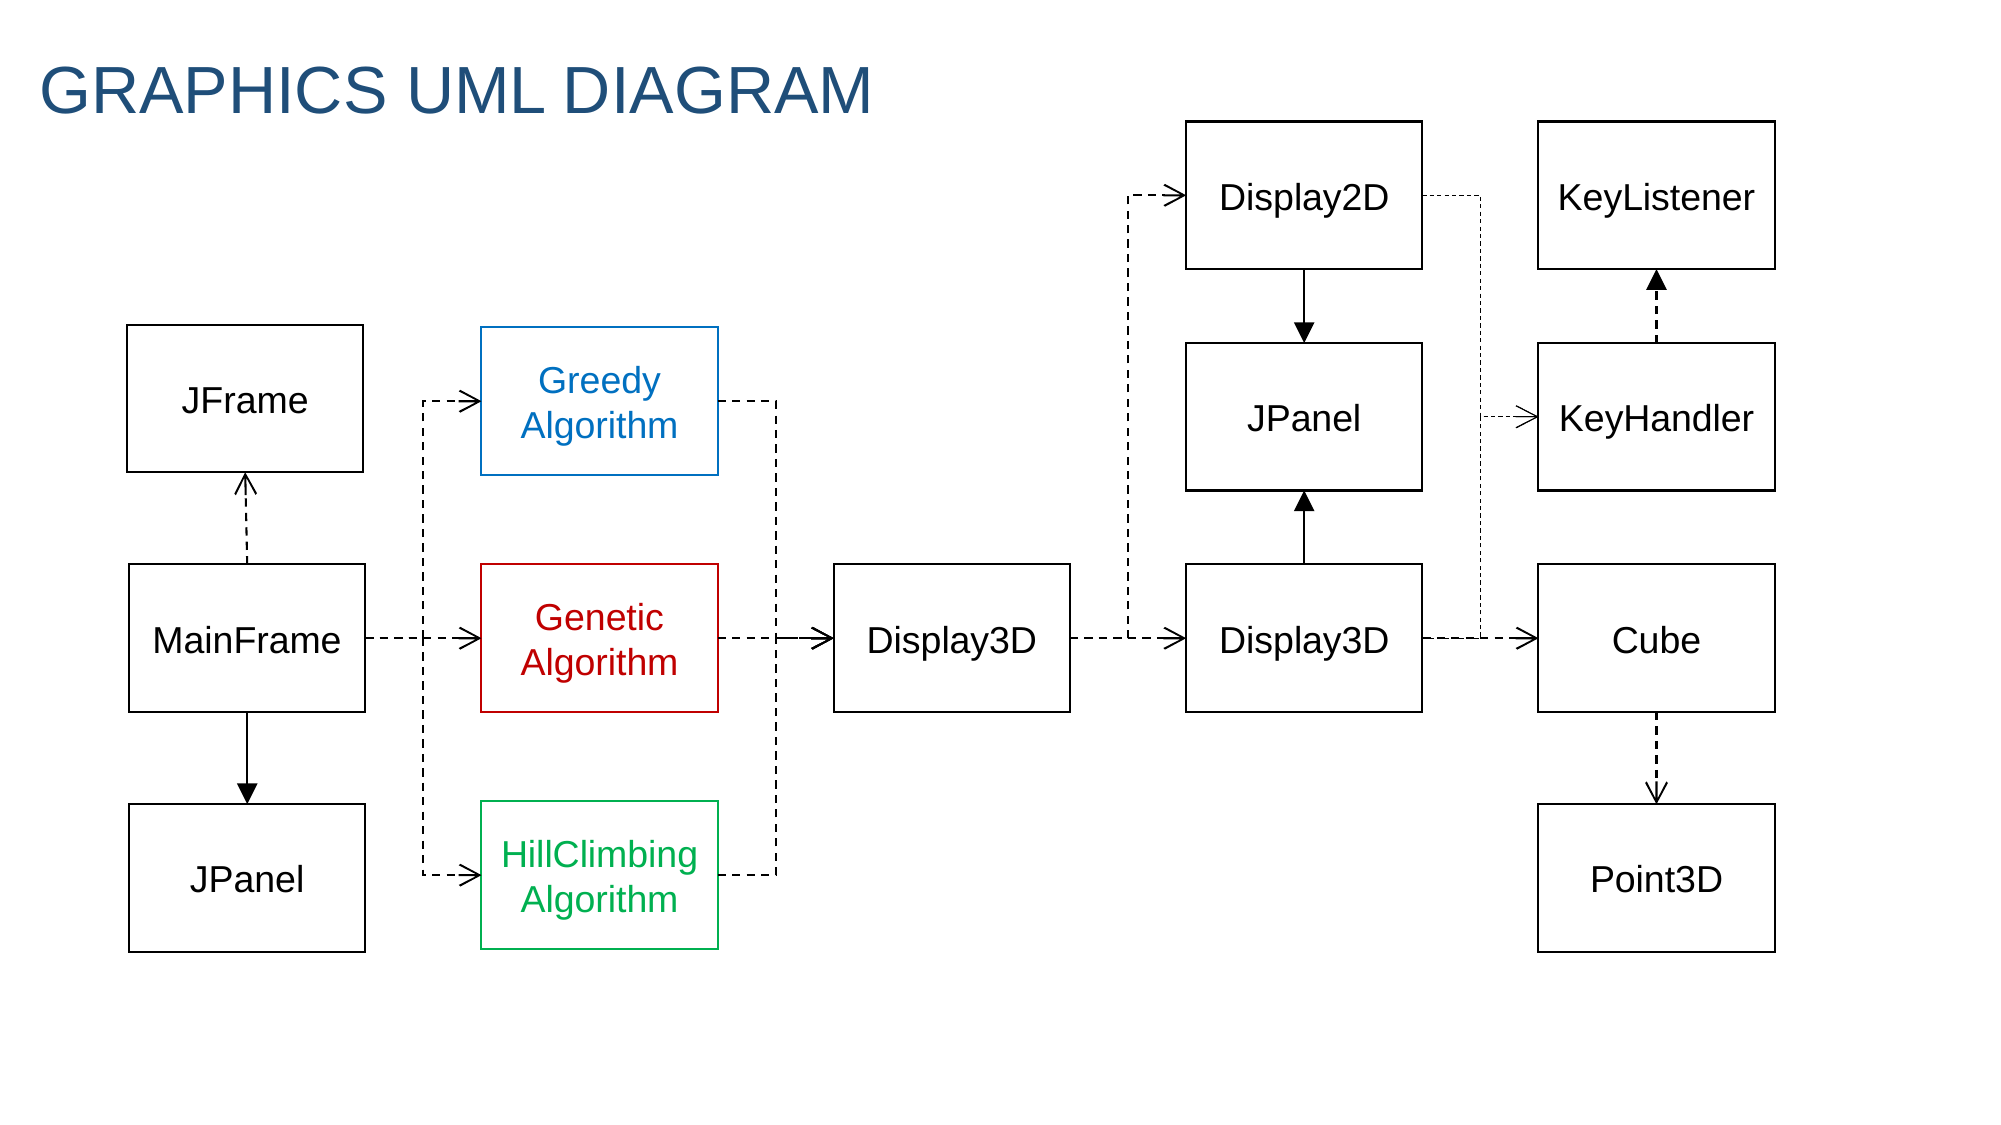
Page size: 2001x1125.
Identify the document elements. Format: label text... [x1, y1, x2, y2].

text_box KeyListener [1537, 120, 1776, 270]
text_box Display3D [1185, 563, 1423, 713]
text_box JPanel [128, 803, 366, 953]
text_box GRAPHICS UML DIAGRAM [24, 39, 952, 135]
text_box KeyHandler [1539, 342, 1776, 492]
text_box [365, 639, 482, 876]
text_box JPanel [1187, 342, 1422, 492]
text_box Greedy Algorithm [480, 326, 719, 476]
text_box Cube [1537, 563, 1776, 713]
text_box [717, 638, 834, 876]
text_box MainFrame [128, 563, 365, 713]
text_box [717, 401, 834, 638]
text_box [1422, 416, 1539, 639]
text_box Genetic Algorithm [482, 563, 717, 713]
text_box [1069, 195, 1187, 639]
text_box Display2D [1185, 120, 1423, 270]
text_box Display3D [834, 563, 1071, 713]
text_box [365, 401, 482, 638]
text_box JFrame [126, 324, 364, 473]
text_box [1422, 195, 1539, 416]
text_box HillClimbing Algorithm [480, 800, 719, 950]
text_box Point3D [1537, 803, 1776, 953]
